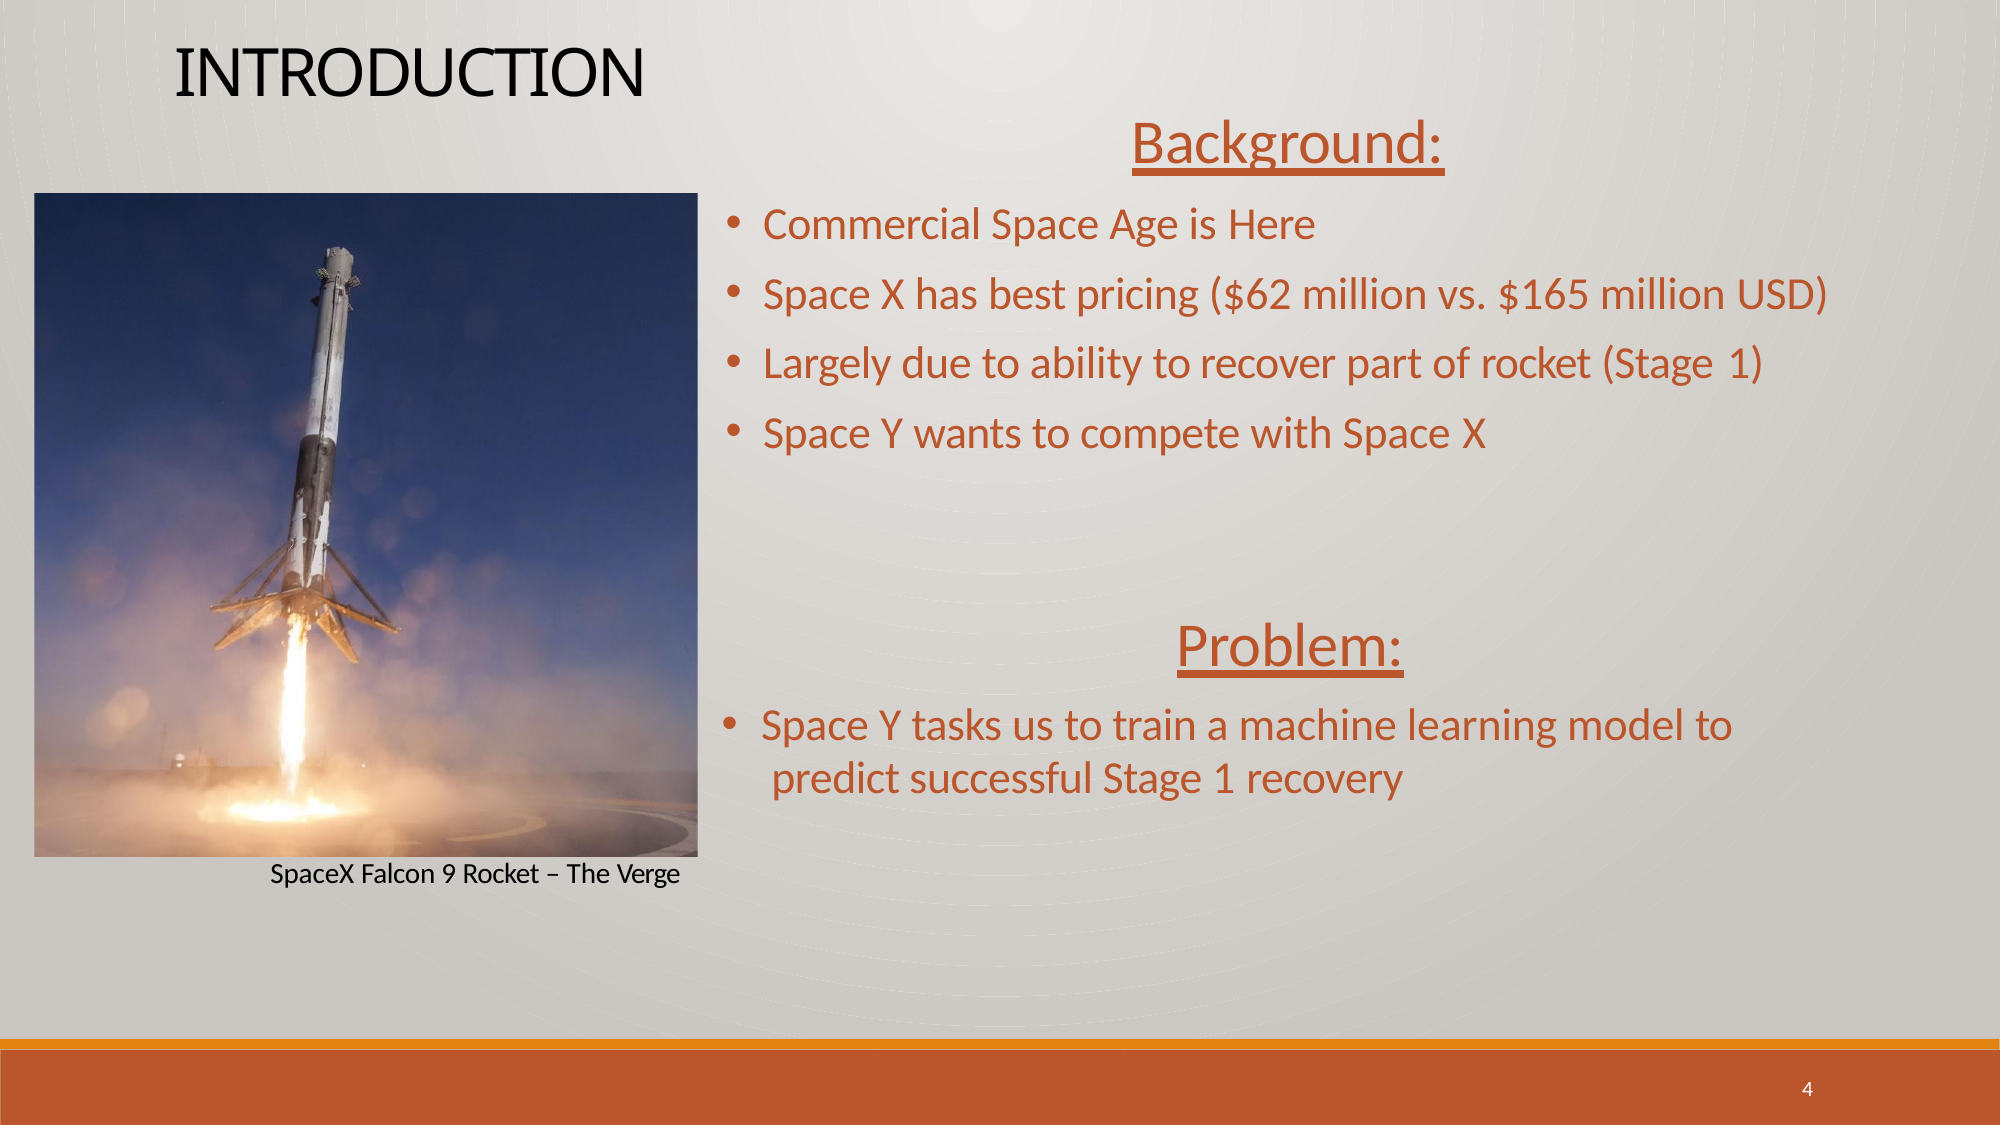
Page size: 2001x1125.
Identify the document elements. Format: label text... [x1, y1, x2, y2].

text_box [0, 1038, 2000, 1125]
text_box [34, 193, 698, 857]
text_box Background: Commercial Space Age is Here Space X has best pricing ($62 million vs. $165 million USD) Largely due to ability to recover part of rocket (Stage 1) Space Y wants to compete with Space X Problem: Space Y tasks us to train a machine learning model to predict successful Stage 1 recovery [721, 74, 1836, 803]
text_box SpaceX Falcon 9 Rocket – The Verge [268, 852, 686, 890]
title Introduction [172, 28, 665, 193]
